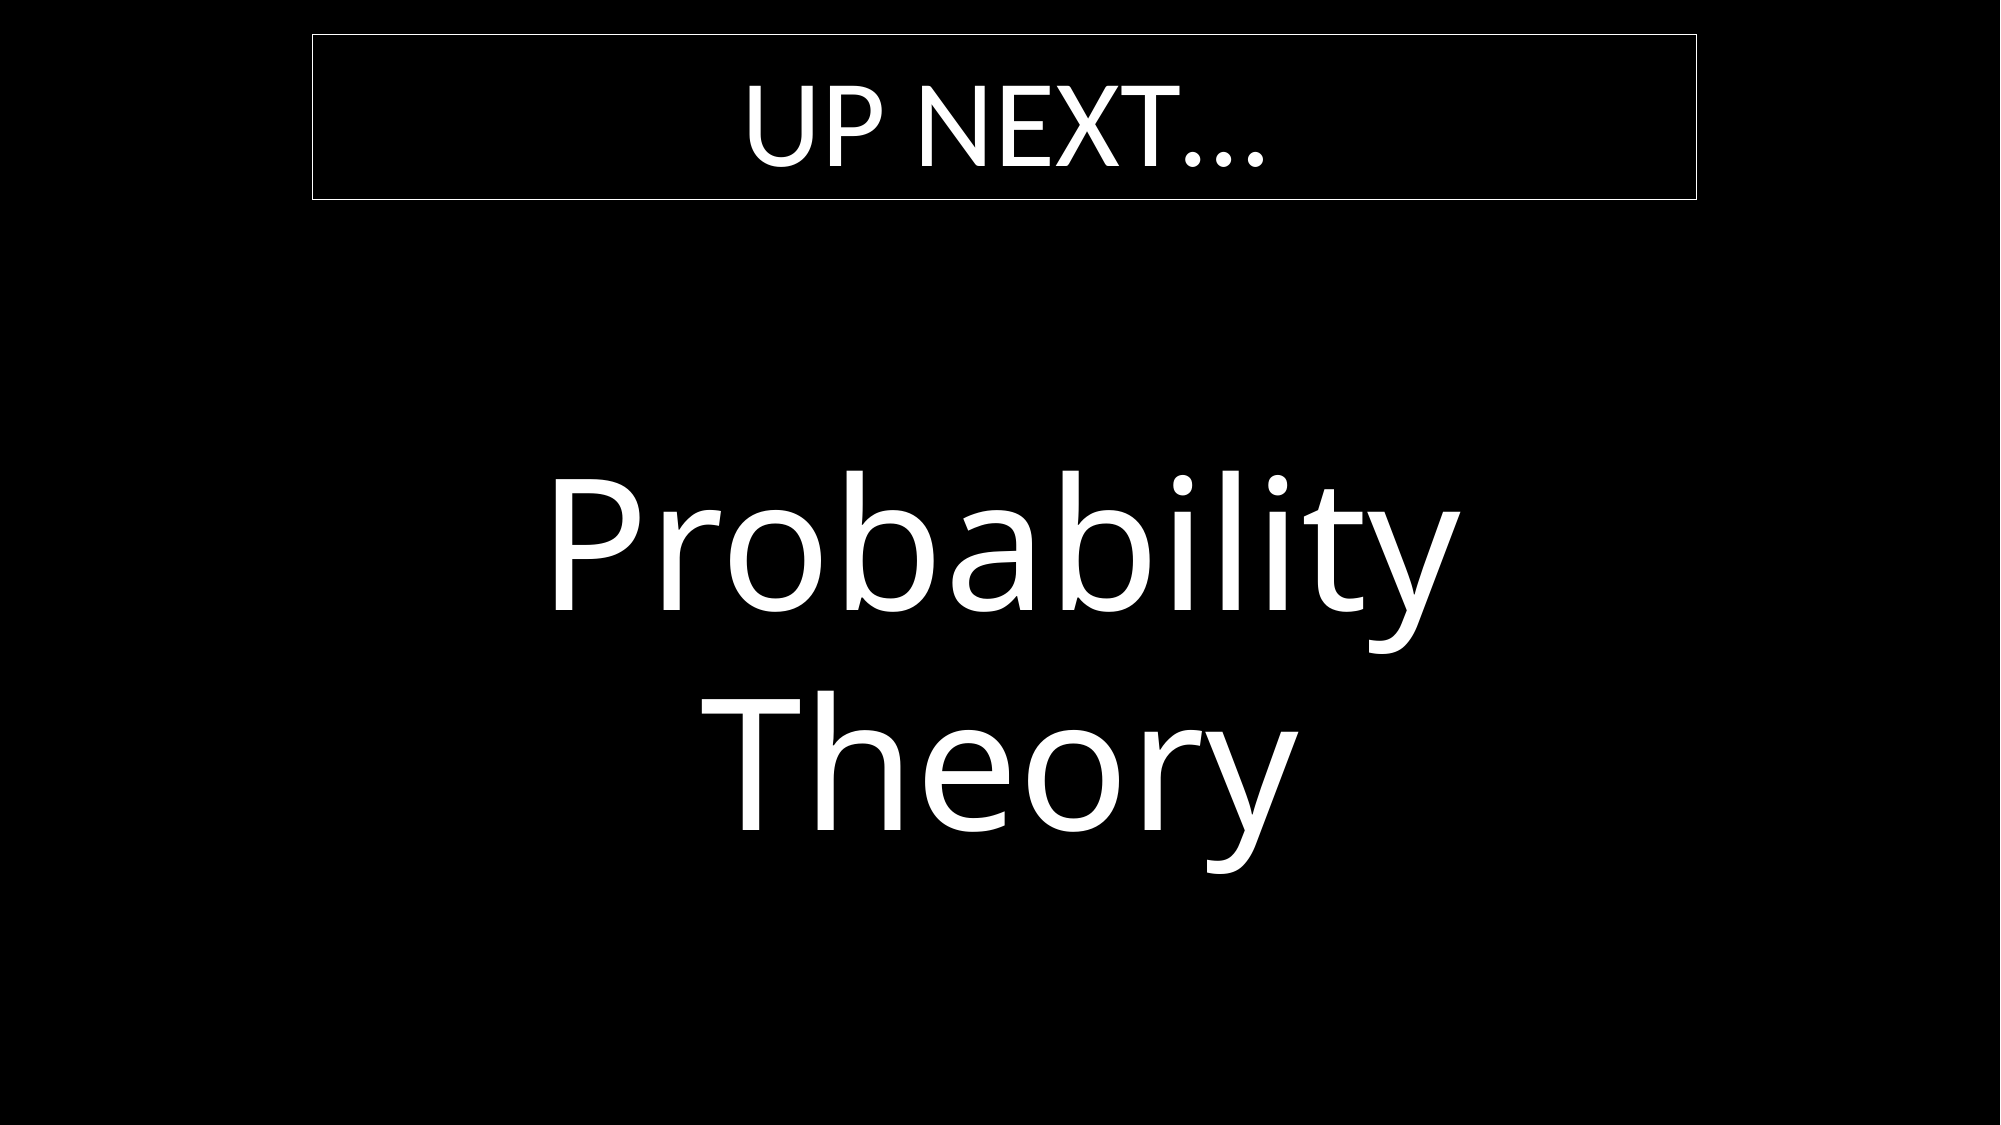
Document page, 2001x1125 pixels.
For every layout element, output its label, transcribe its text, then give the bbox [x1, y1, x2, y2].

text_box Probability Theory [338, 420, 1662, 875]
text_box Up Next… [312, 34, 1697, 200]
